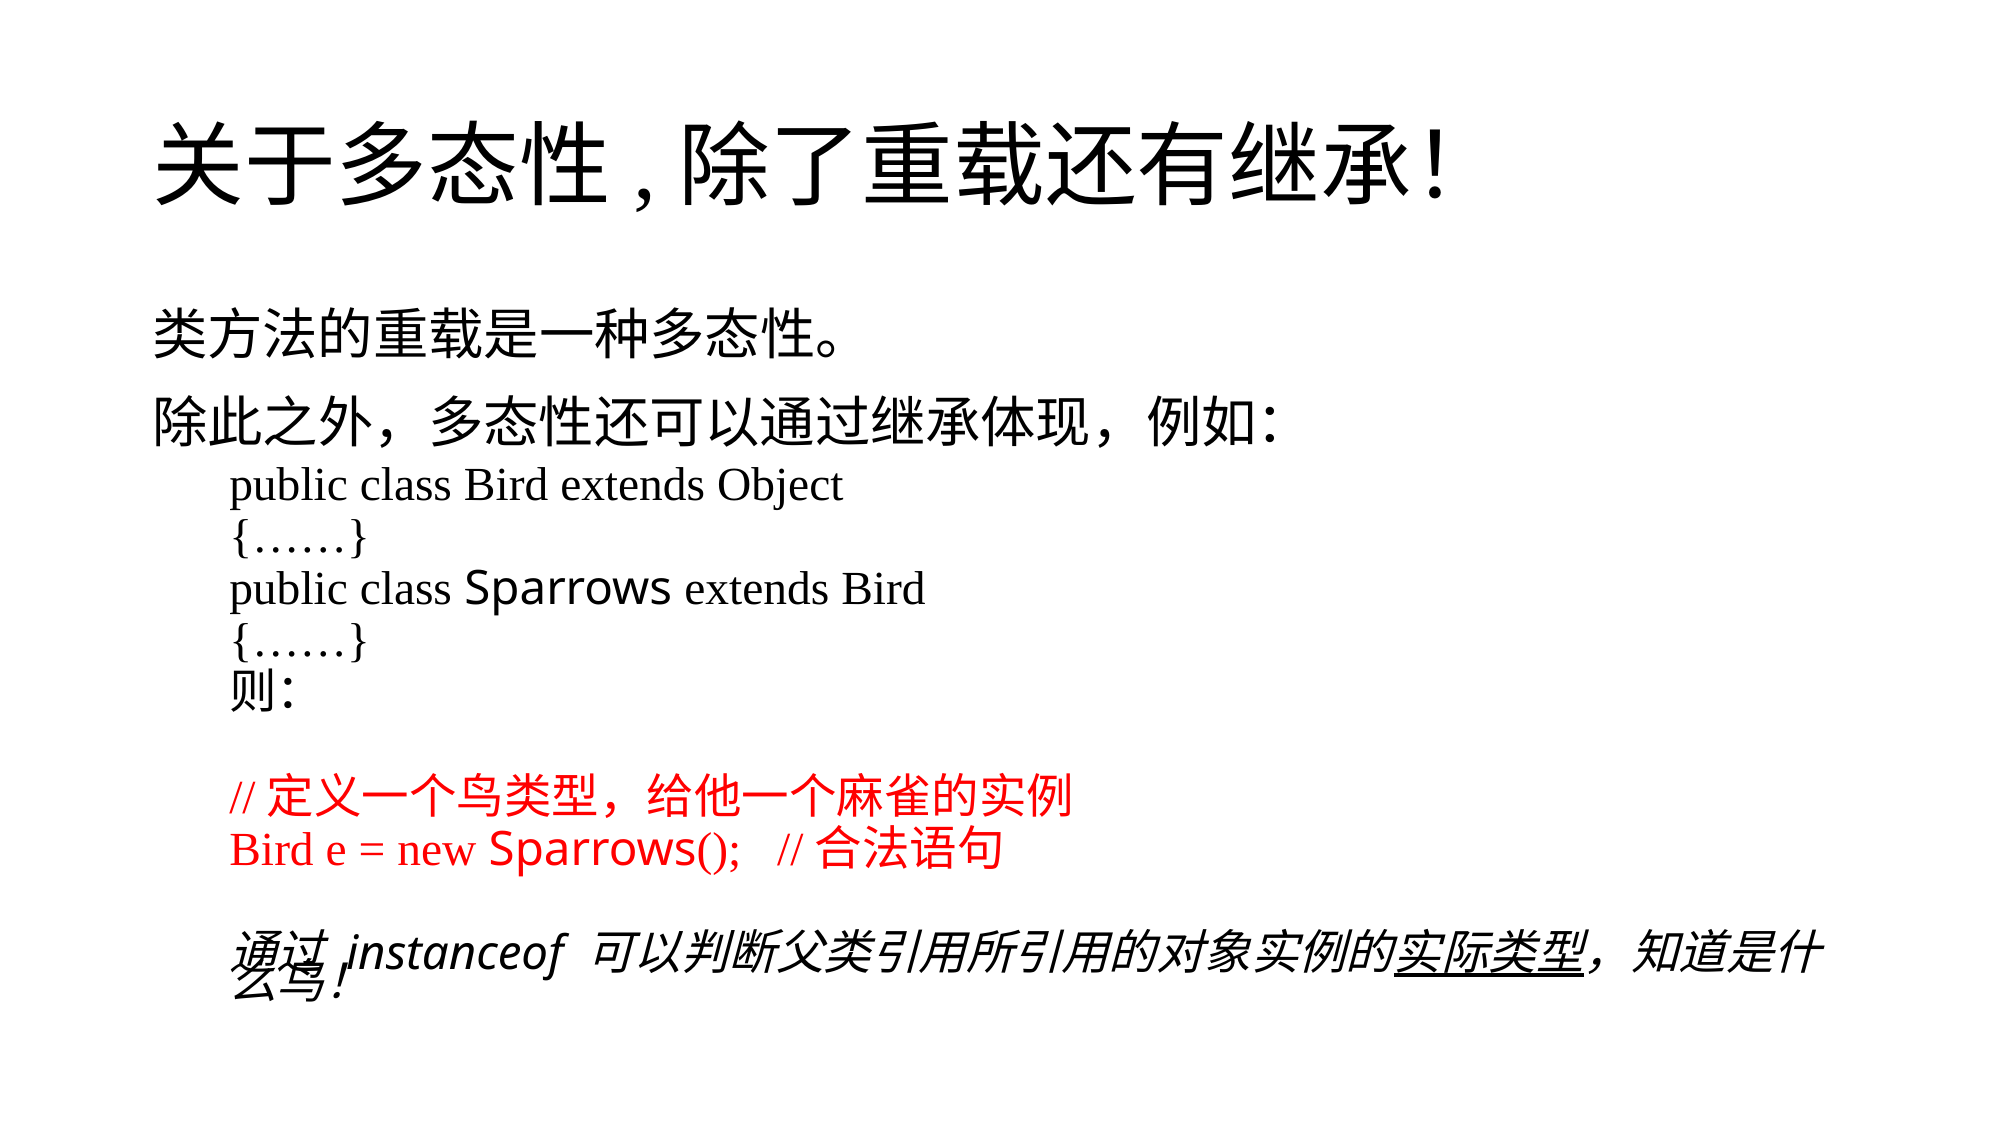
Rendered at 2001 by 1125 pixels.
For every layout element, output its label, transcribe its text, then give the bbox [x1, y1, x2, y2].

list 类方法的重载是一种多态性。 除此之外，多态性还可以通过继承体现，例如： public class Bird extends Object {……} public class Sparrows extends Bird {……} 则： //定义一个鸟类型，给他一个麻雀的实例 Bird e = new Sparrows(); //合法语句 通过 instanceof 可以判断父类引用所引用的对象实例的实际类型，知道是什么鸟！ [137, 299, 1863, 1014]
title 关于多态性,除了重载还有继承！ [137, 59, 1863, 278]
